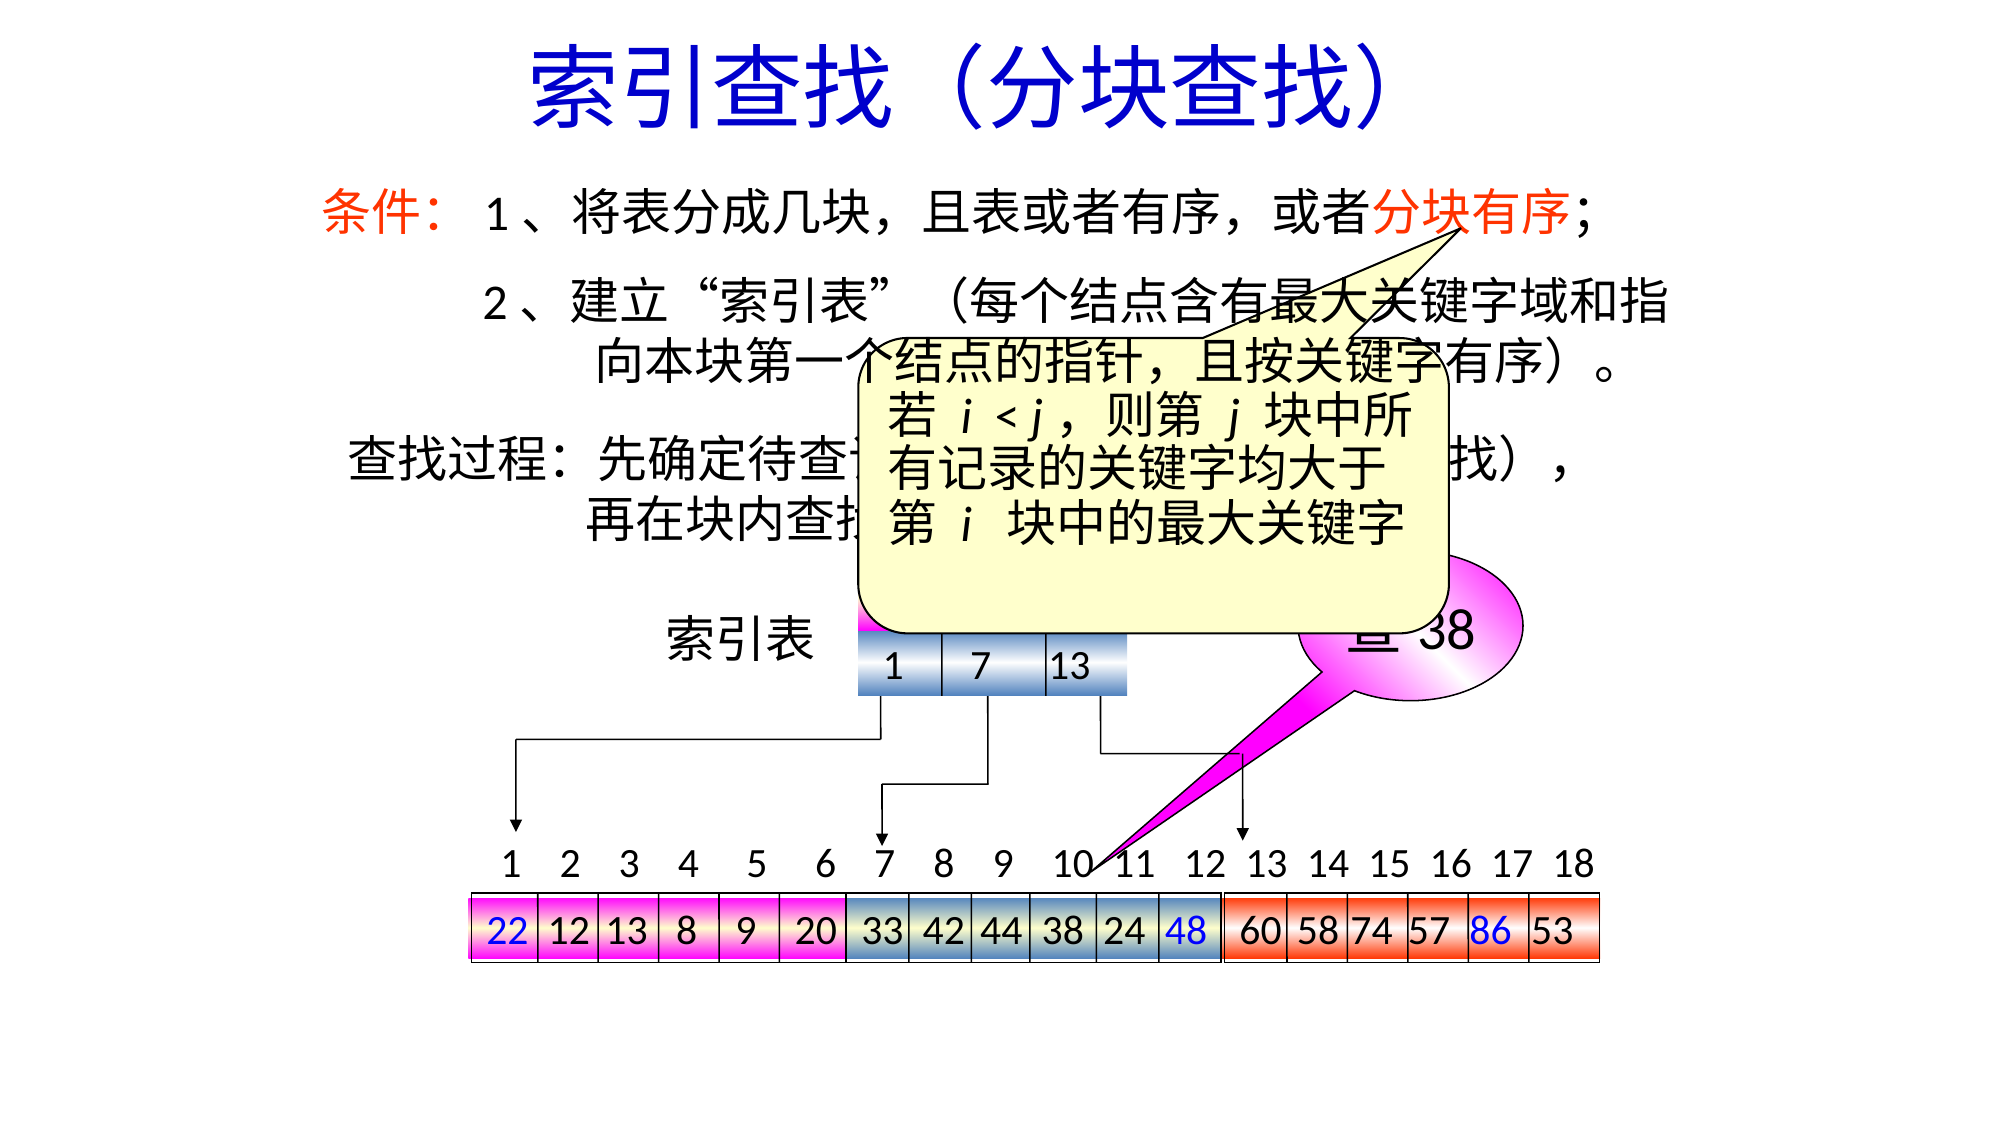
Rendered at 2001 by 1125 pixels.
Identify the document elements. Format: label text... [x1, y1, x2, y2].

text_box 查找过程：先确定待查记录所在块（顺序或折半查找）， 再在块内查找（顺序查找）。 [332, 420, 858, 556]
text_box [857, 565, 1128, 697]
text_box 条件：1、将表分成几块，且表或者有序，或者分块有序； [306, 172, 1659, 248]
text_box 查找过程：先确定待查记录所在块（顺序或折半查找）， 再在块内查找（顺序查找）。 [1449, 420, 1625, 556]
text_box 若 i < j，则第 j 块中所 有记录的关键字均大于 第 i 块中的最大关键字 [858, 397, 1449, 634]
text_box 索引表 [650, 600, 839, 676]
text_box 若 i < j，则第 j 块中所 有记录的关键字均大于 第 i 块中的最大关键字 [1383, 228, 1462, 261]
text_box [509, 739, 523, 826]
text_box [471, 828, 1612, 963]
text_box 索引查找（分块查找） [513, 22, 1502, 148]
text_box 2、建立“索引表”（每个结点含有最大关键字域和指 向本块第一个结点的指针，且按关键字有序）。 [365, 261, 1696, 397]
text_box 查38 [1143, 556, 1524, 826]
